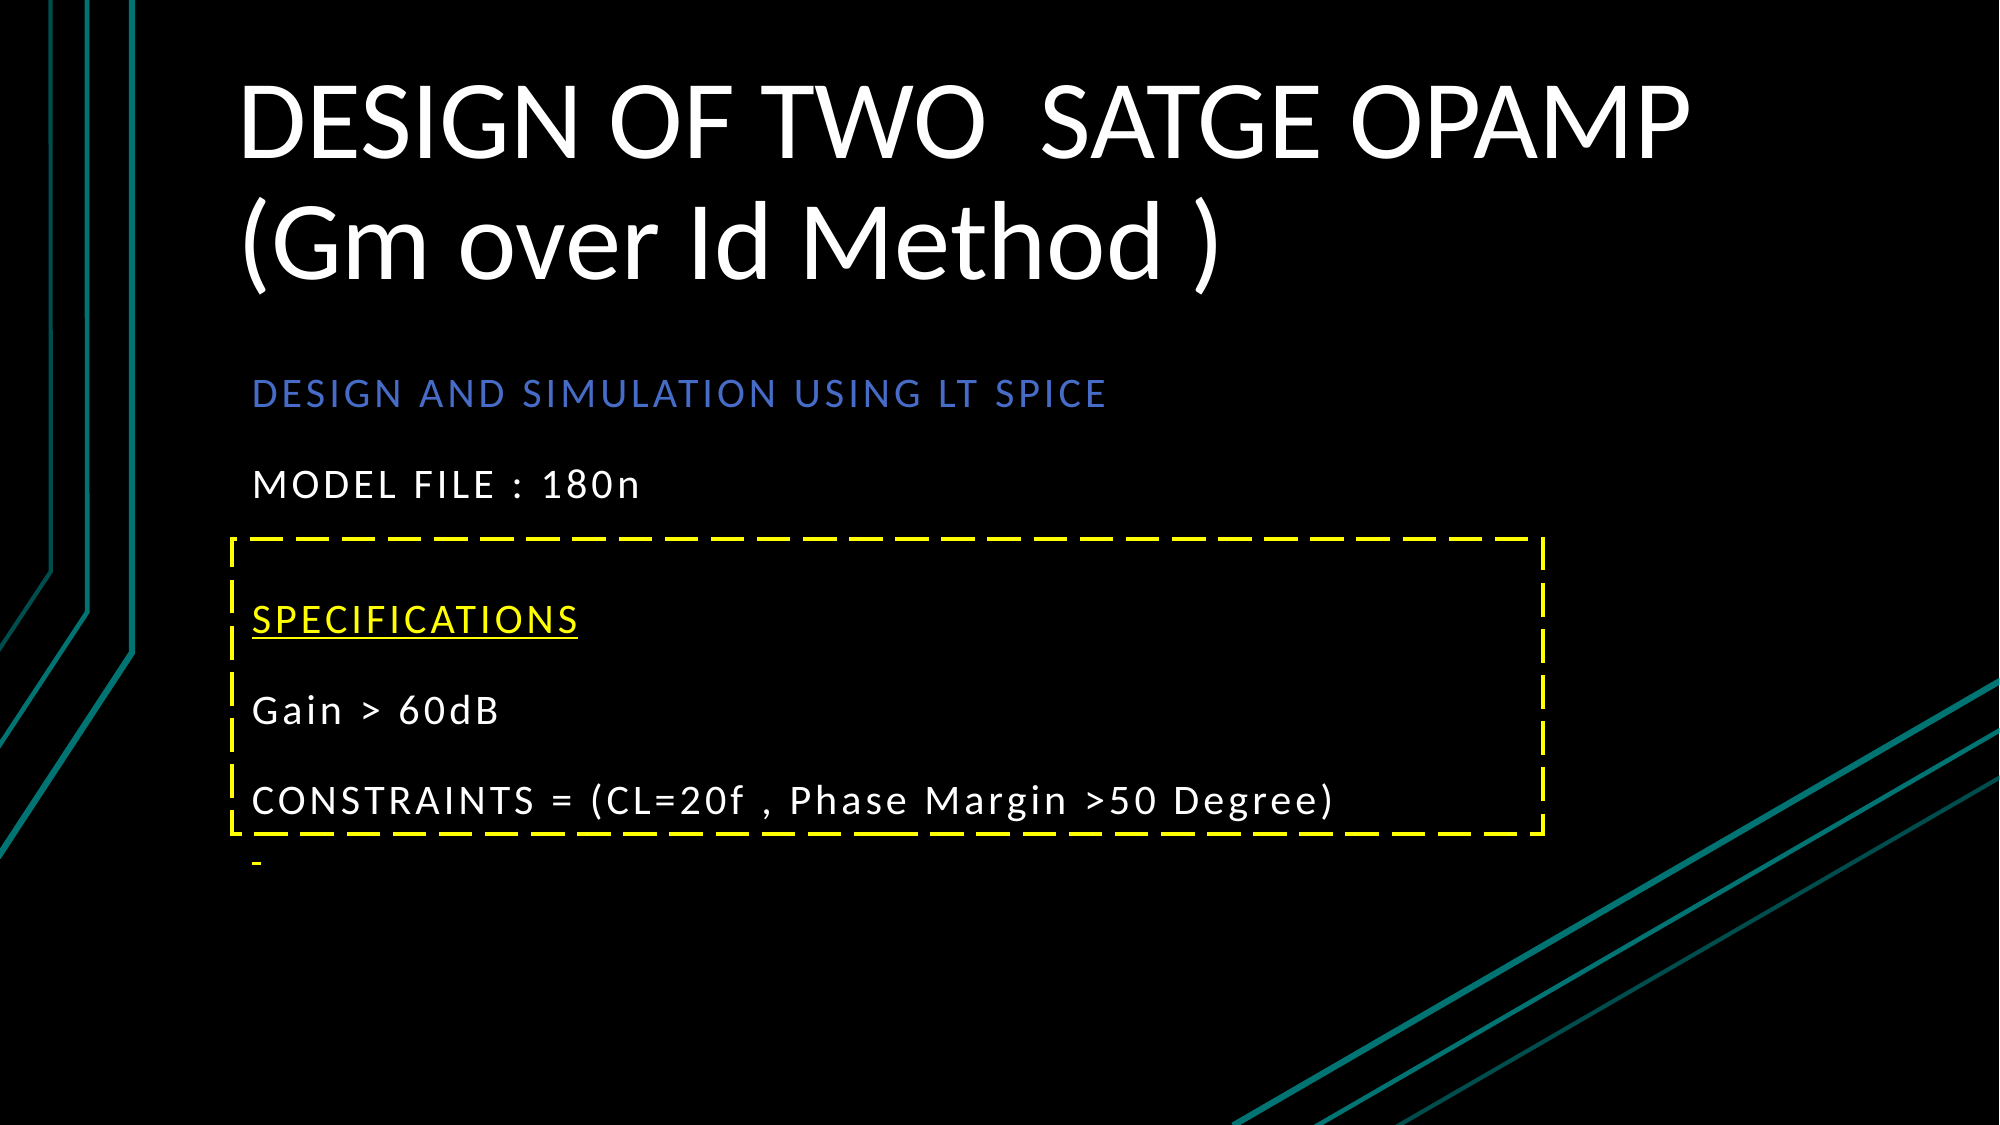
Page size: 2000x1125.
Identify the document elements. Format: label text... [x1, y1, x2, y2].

title DESIGN OF TWO SATGE OPAMP (Gm over Id Method ) [217, 0, 1726, 315]
list DESIGN AND SIMULATION using lt spice Model file : 180n SPECIFICATIONS Gain > 60dB CONSTRAINTS = (CL=20f , Phase Margin >50 Degree) [231, 361, 1591, 882]
text_box [230, 537, 1545, 836]
